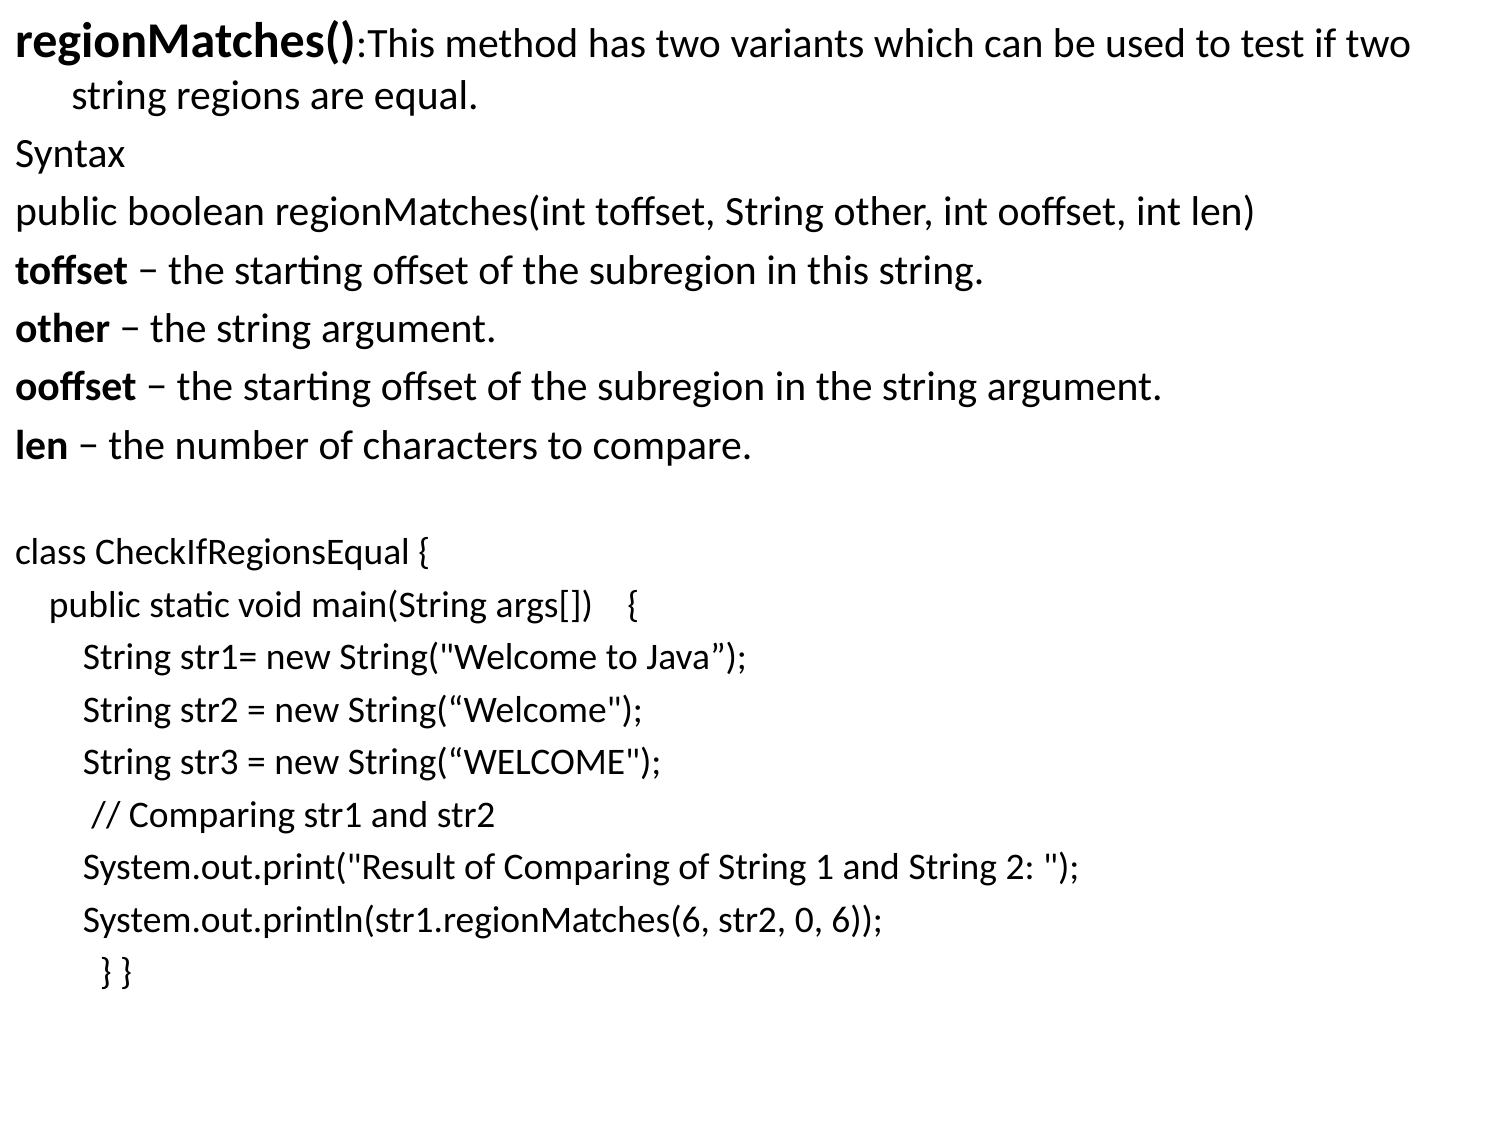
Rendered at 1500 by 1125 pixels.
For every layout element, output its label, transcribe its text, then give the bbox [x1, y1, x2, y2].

list regionMatches():This method has two variants which can be used to test if two string regions are equal. Syntax public boolean regionMatches(int toffset, String other, int ooffset, int len) toffset − the starting offset of the subregion in this string. other − the string argument. ooffset − the starting offset of the subregion in the string argument. len − the number of characters to compare. class CheckIfRegionsEqual { public static void main(String args[]) { String str1= new String("Welcome to Java”); String str2 = new String(“Welcome"); String str3 = new String(“WELCOME"); // Comparing str1 and str2 System.out.print("Result of Comparing of String 1 and String 2: "); System.out.println(str1.regionMatches(6, str2, 0, 6)); } } [0, 0, 1500, 1125]
